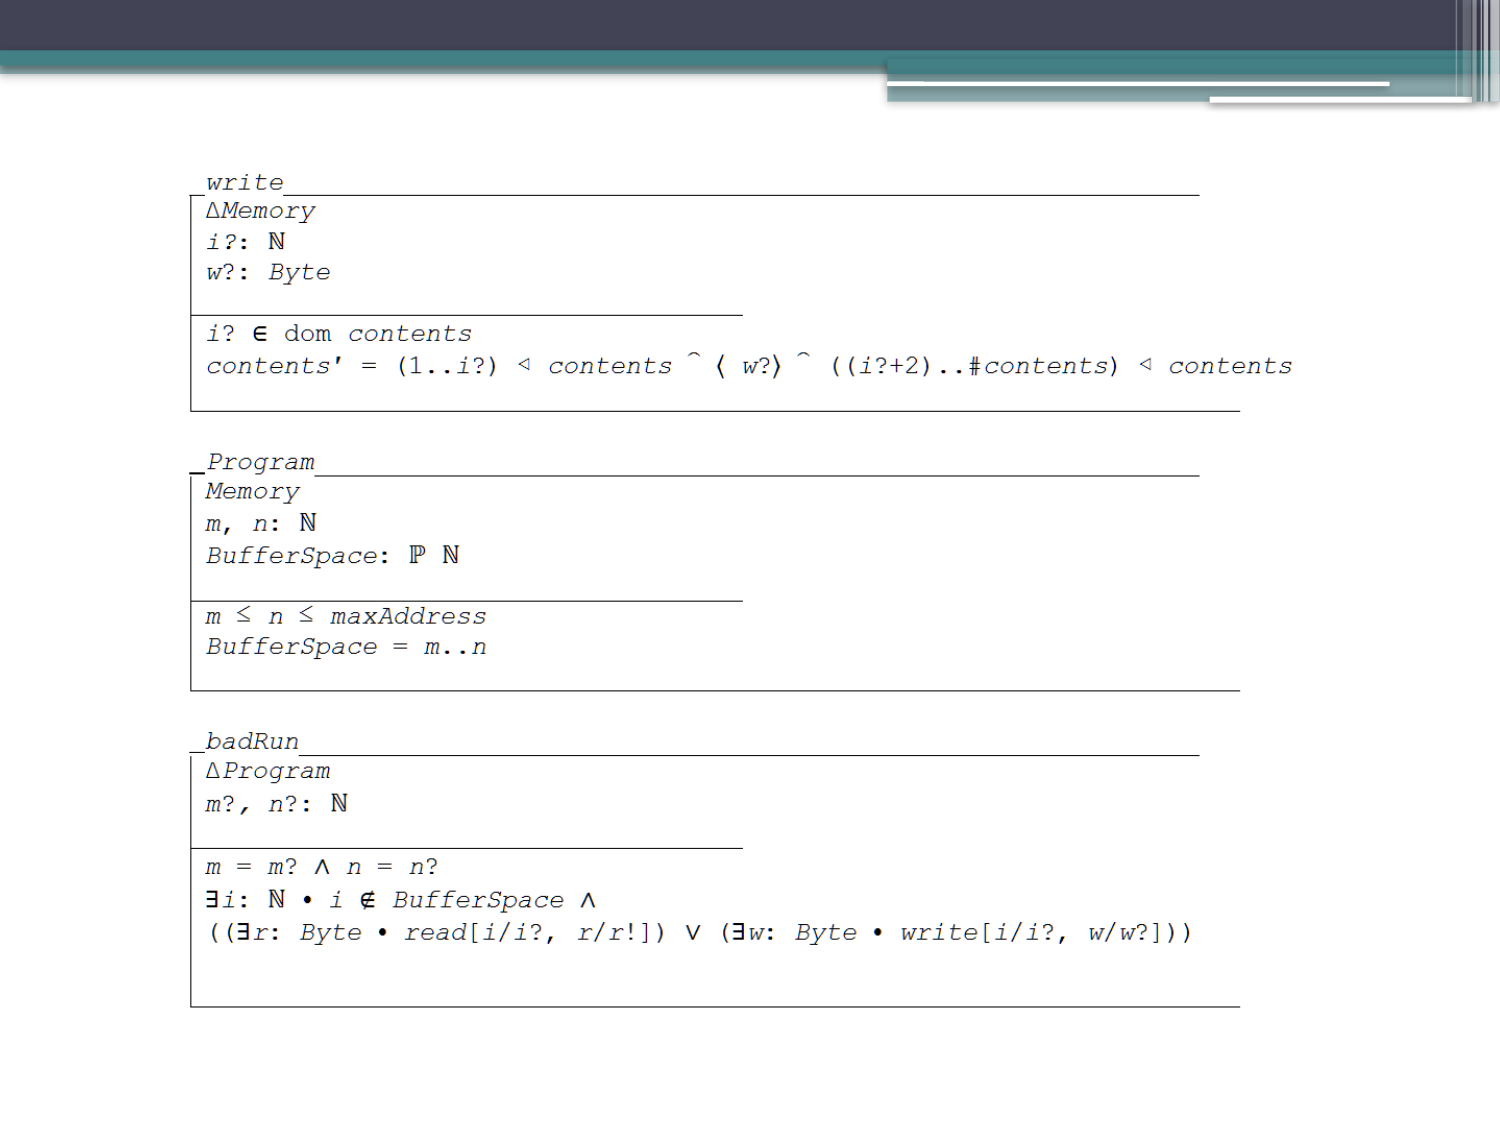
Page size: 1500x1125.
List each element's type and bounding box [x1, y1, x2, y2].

picture [182, 174, 1308, 1019]
